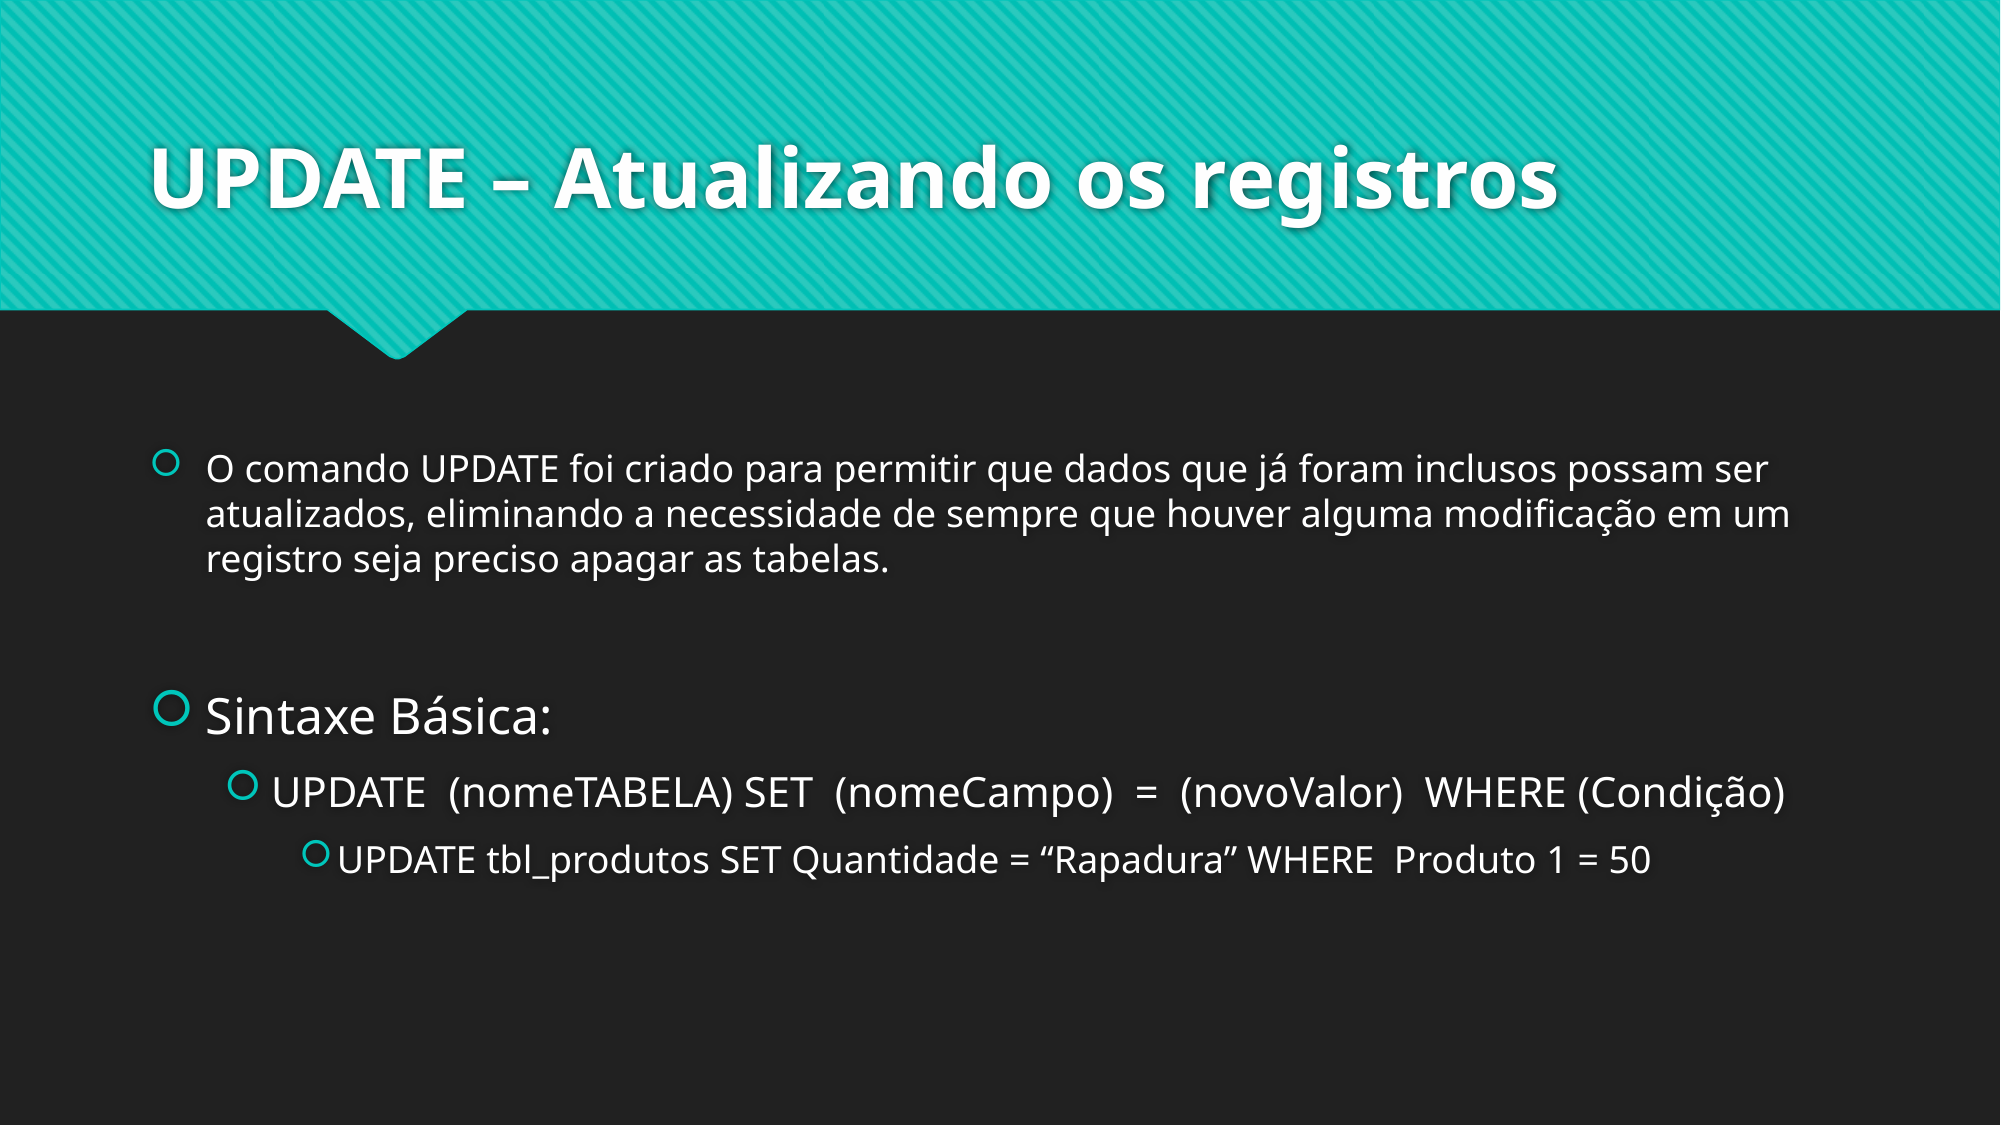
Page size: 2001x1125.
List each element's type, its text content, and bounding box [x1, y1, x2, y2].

list O comando UPDATE foi criado para permitir que dados que já foram inclusos possam ser atualizados, eliminando a necessidade de sempre que houver alguma modificação em um registro seja preciso apagar as tabelas. Sintaxe Básica: UPDATE (nomeTABELA) SET (nomeCampo) = (novoValor) WHERE (Condição) UPDATE tbl_produtos SET Quantidade = “Rapadura” WHERE Produto 1 = 50 [134, 364, 1866, 962]
title UPDATE – Atualizando os registros [132, 73, 1868, 233]
